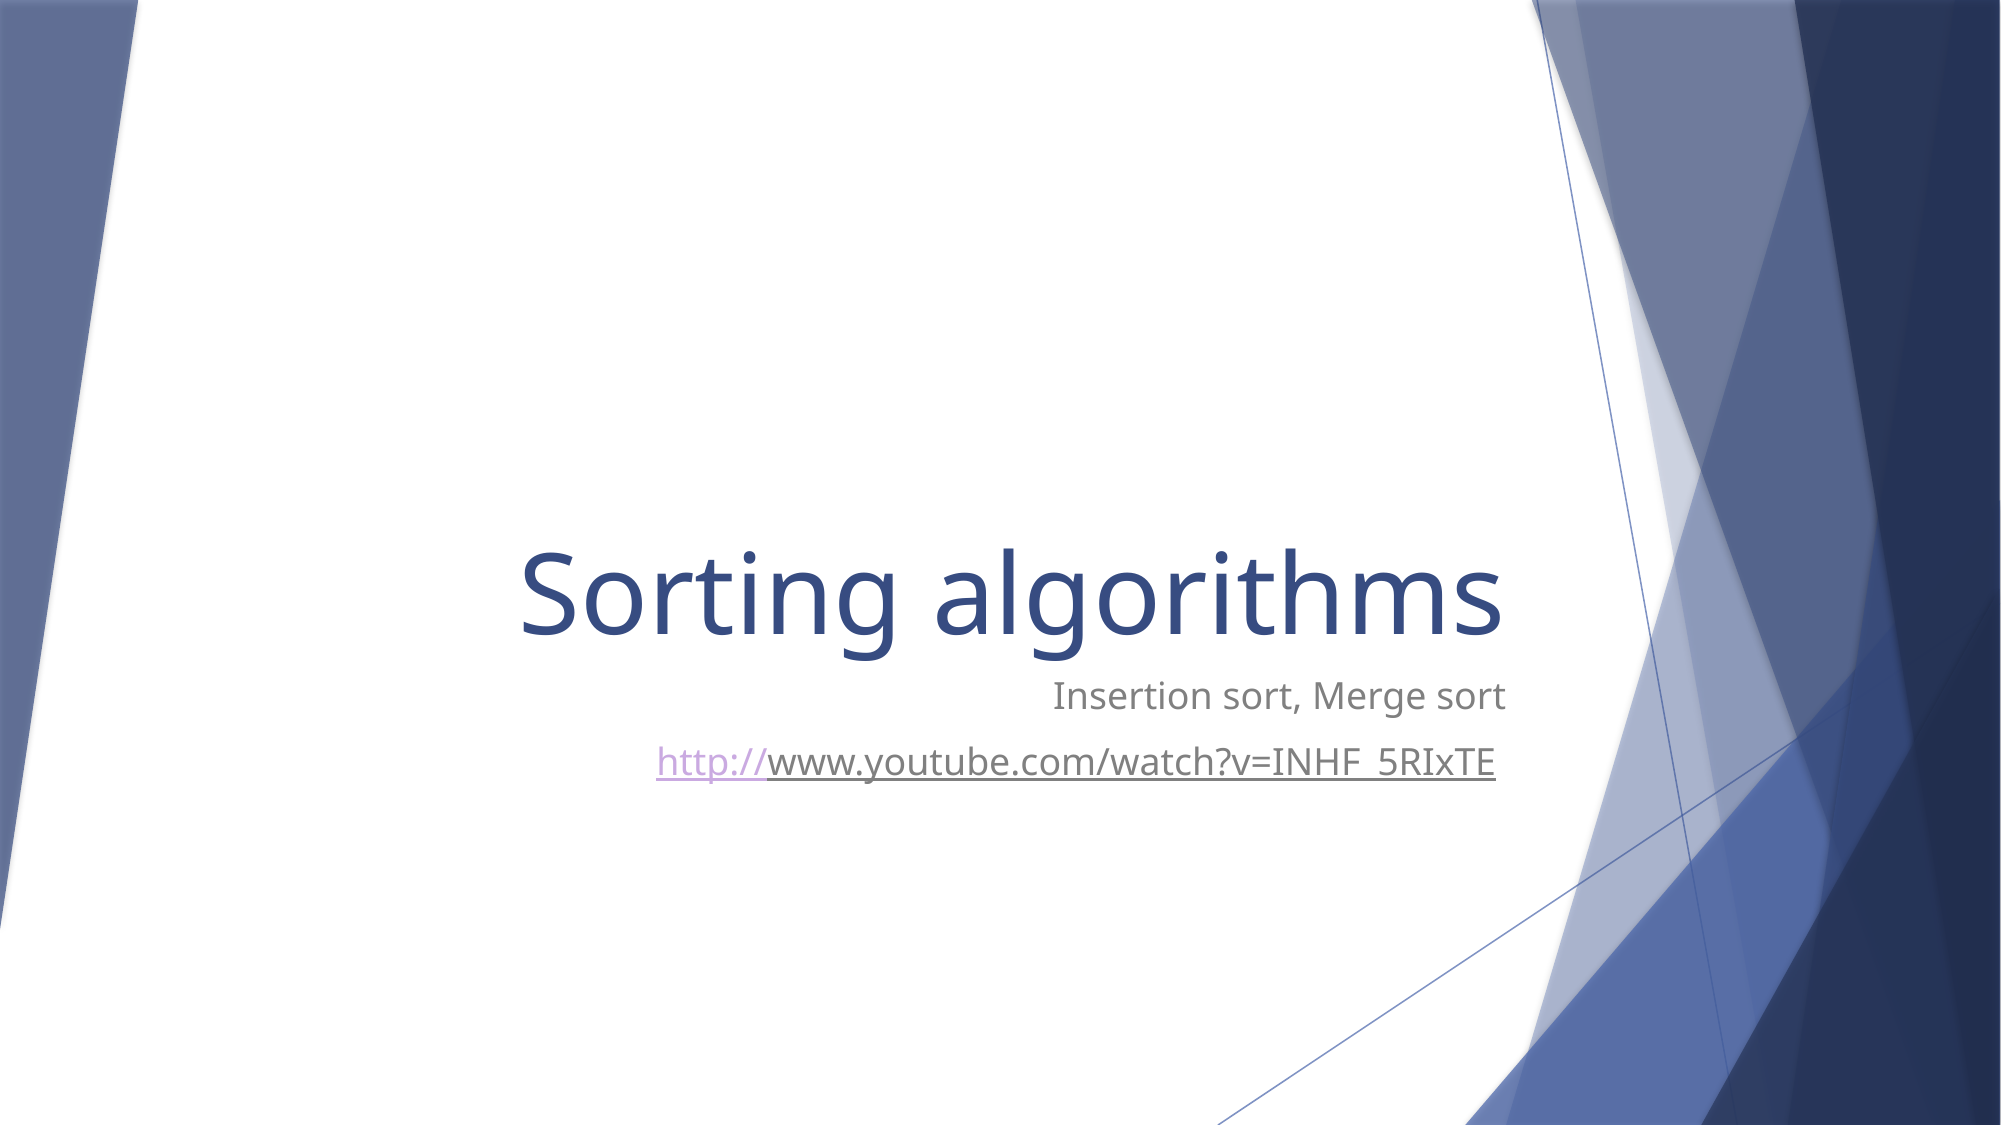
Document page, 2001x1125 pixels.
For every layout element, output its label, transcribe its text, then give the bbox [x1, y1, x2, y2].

subtitle Insertion sort, Merge sort http://www.youtube.com/watch?v=INHF_5RIxTE [247, 664, 1522, 845]
title Sorting algorithms [247, 394, 1522, 664]
